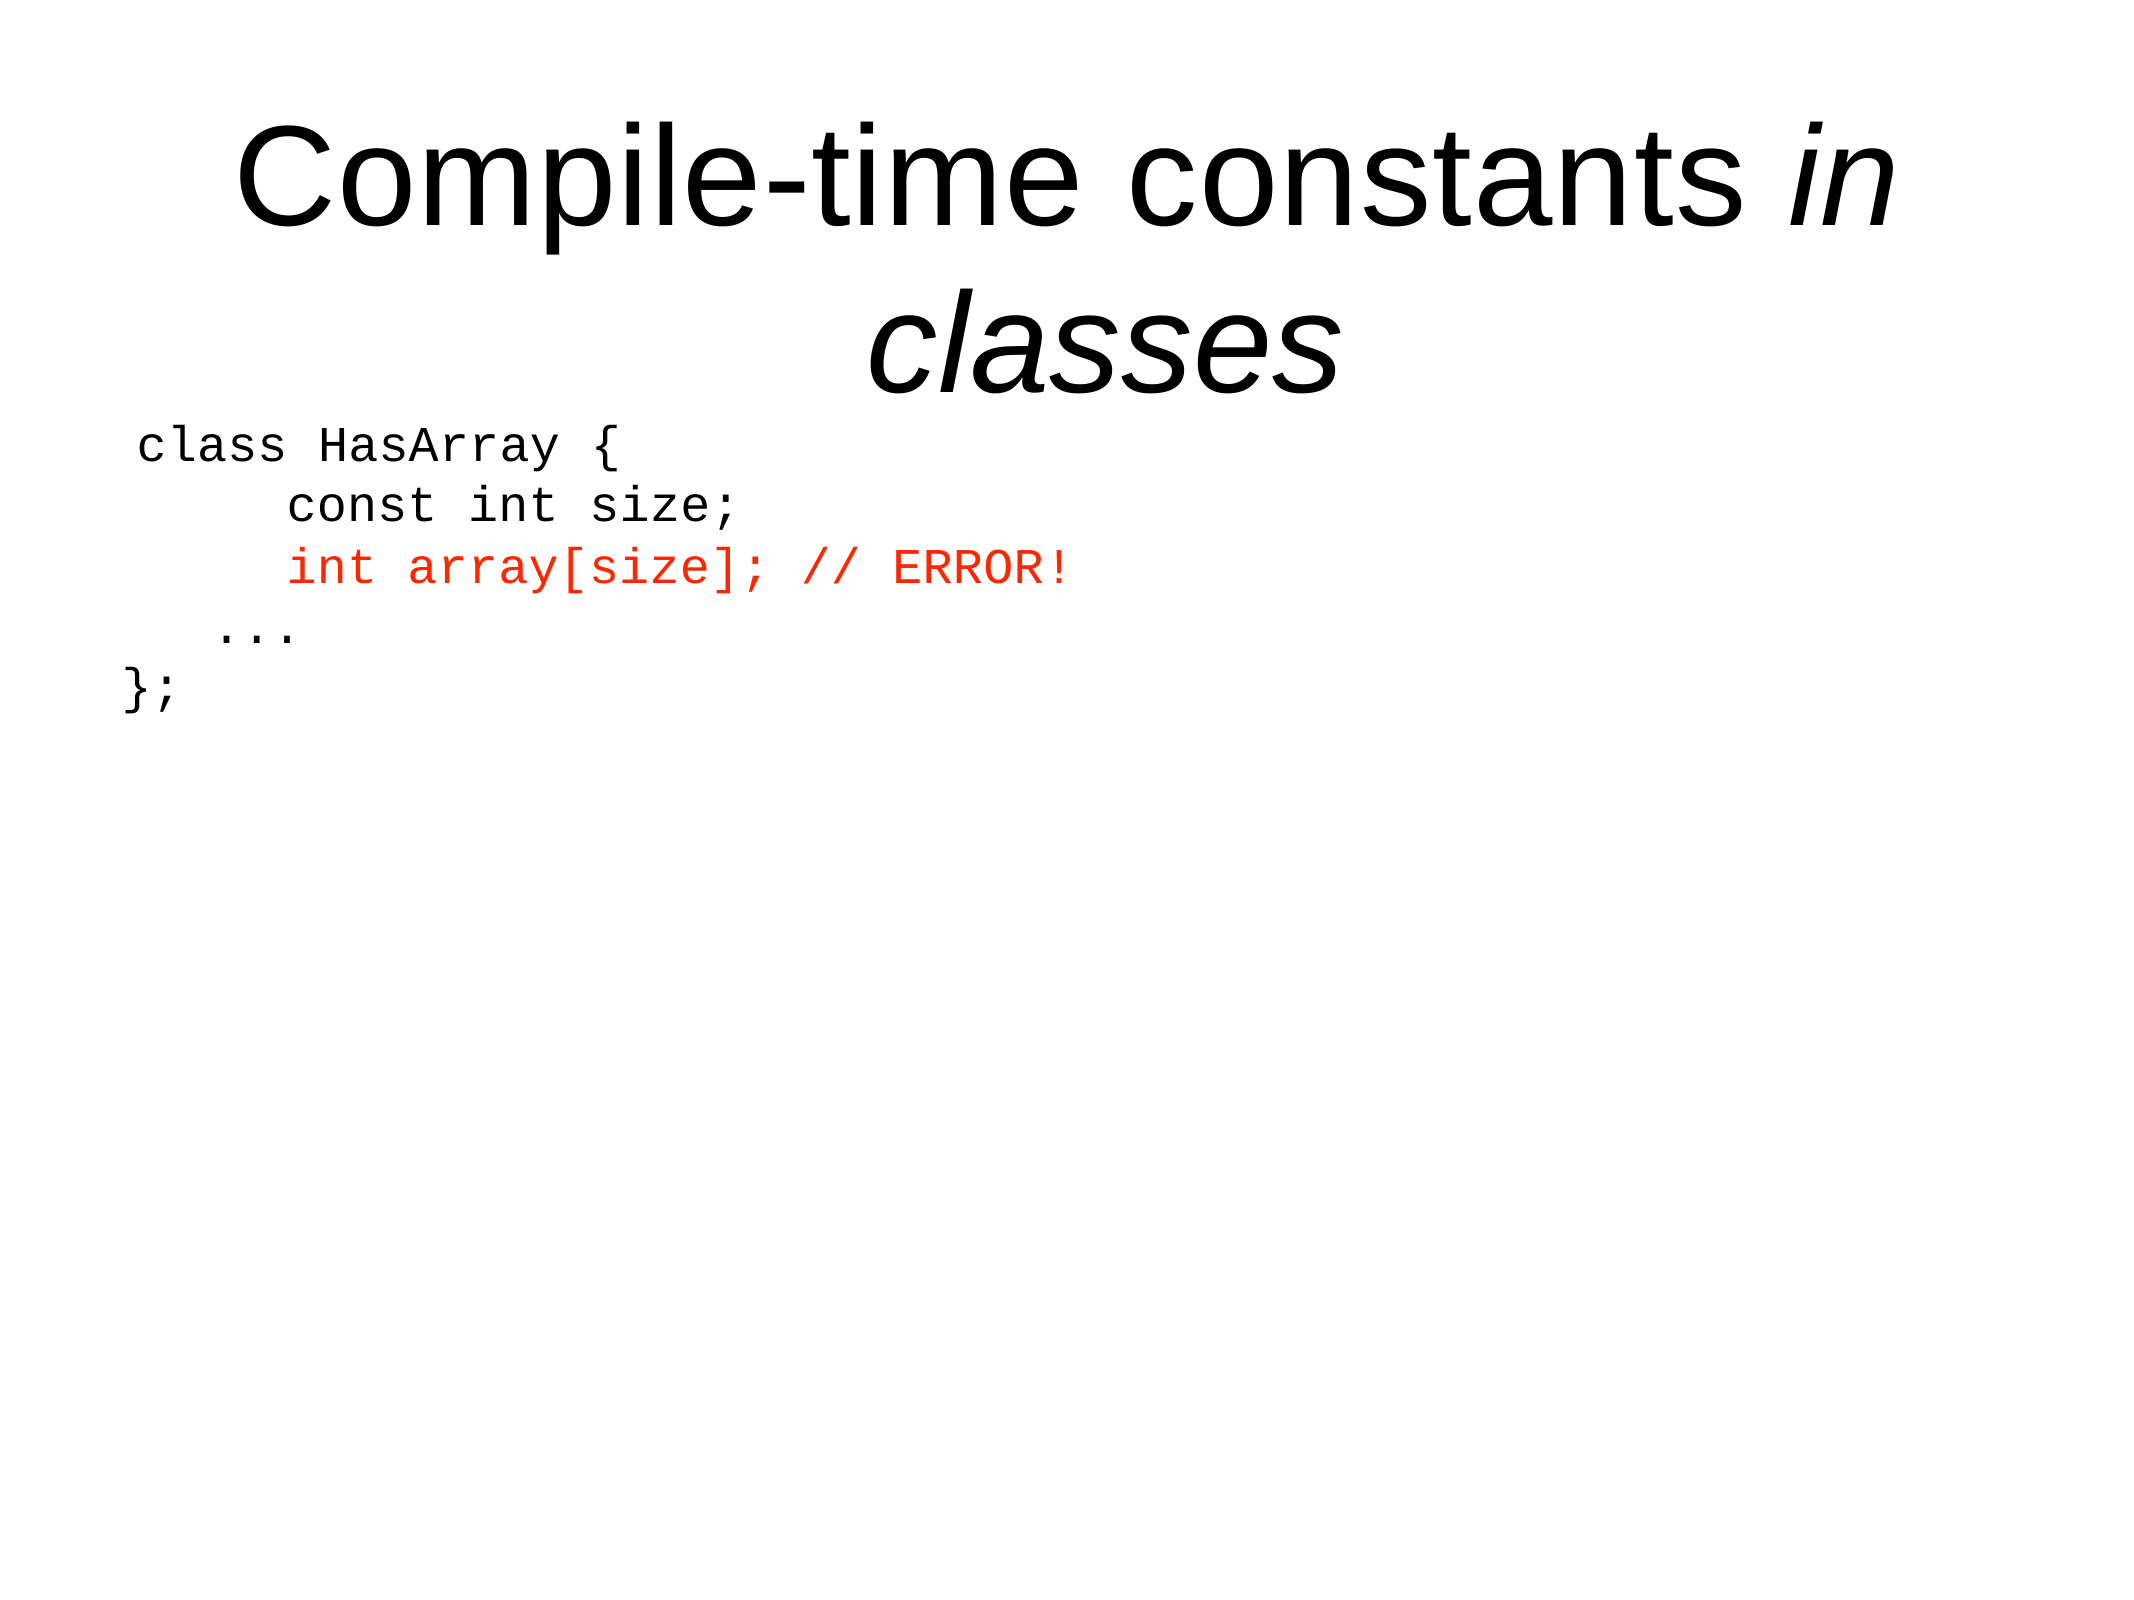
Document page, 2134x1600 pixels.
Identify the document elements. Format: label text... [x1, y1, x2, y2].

text_box class HasArray { const int size; int array[size]; // ERROR! ... }; [44, 404, 1090, 766]
title Compile-time constants in classes [231, 87, 1903, 421]
